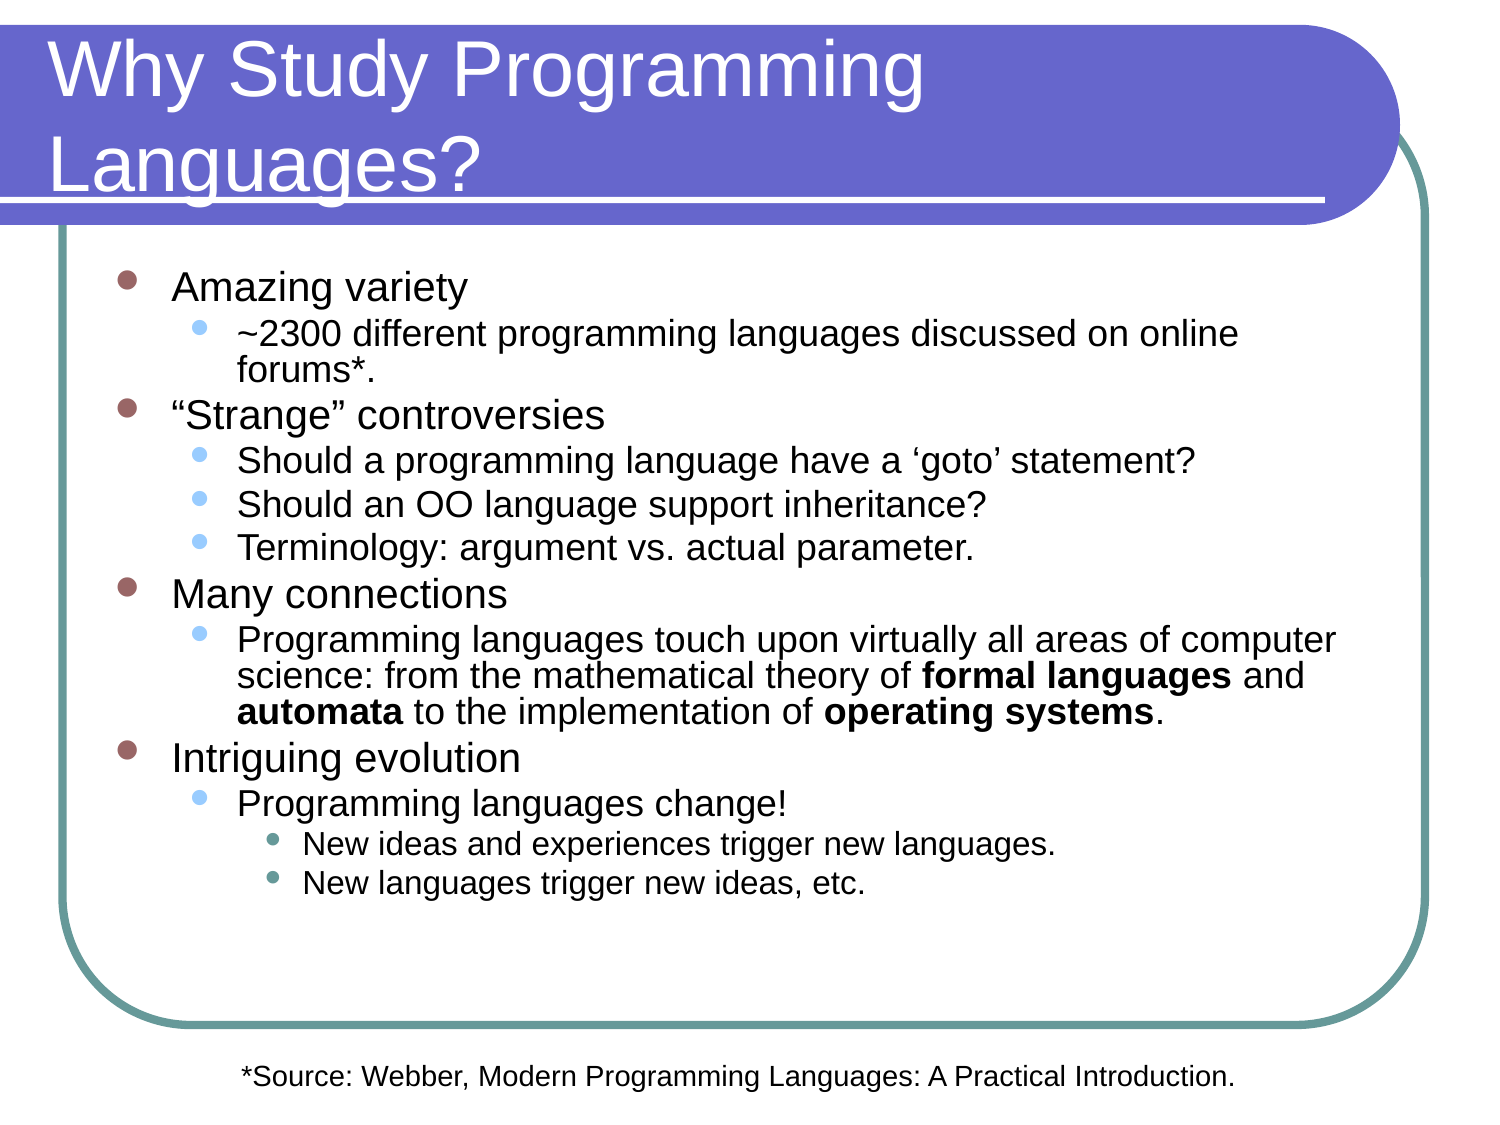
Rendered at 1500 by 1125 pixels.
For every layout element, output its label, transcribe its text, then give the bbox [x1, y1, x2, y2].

list Amazing variety ~2300 different programming languages discussed on online forums*. “Strange” controversies Should a programming language have a ‘goto’ statement? Should an OO language support inheritance? Terminology: argument vs. actual parameter. Many connections Programming languages touch upon virtually all areas of computer science: from the mathematical theory of formal languages and automata to the implementation of operating systems. Intriguing evolution Programming languages change! New ideas and experiences trigger new languages. New languages trigger new ideas, etc. [99, 262, 1400, 988]
text_box *Source: Webber, Modern Programming Languages: A Practical Introduction. [226, 1049, 1253, 1100]
title Why Study Programming Languages? [32, 37, 1347, 188]
